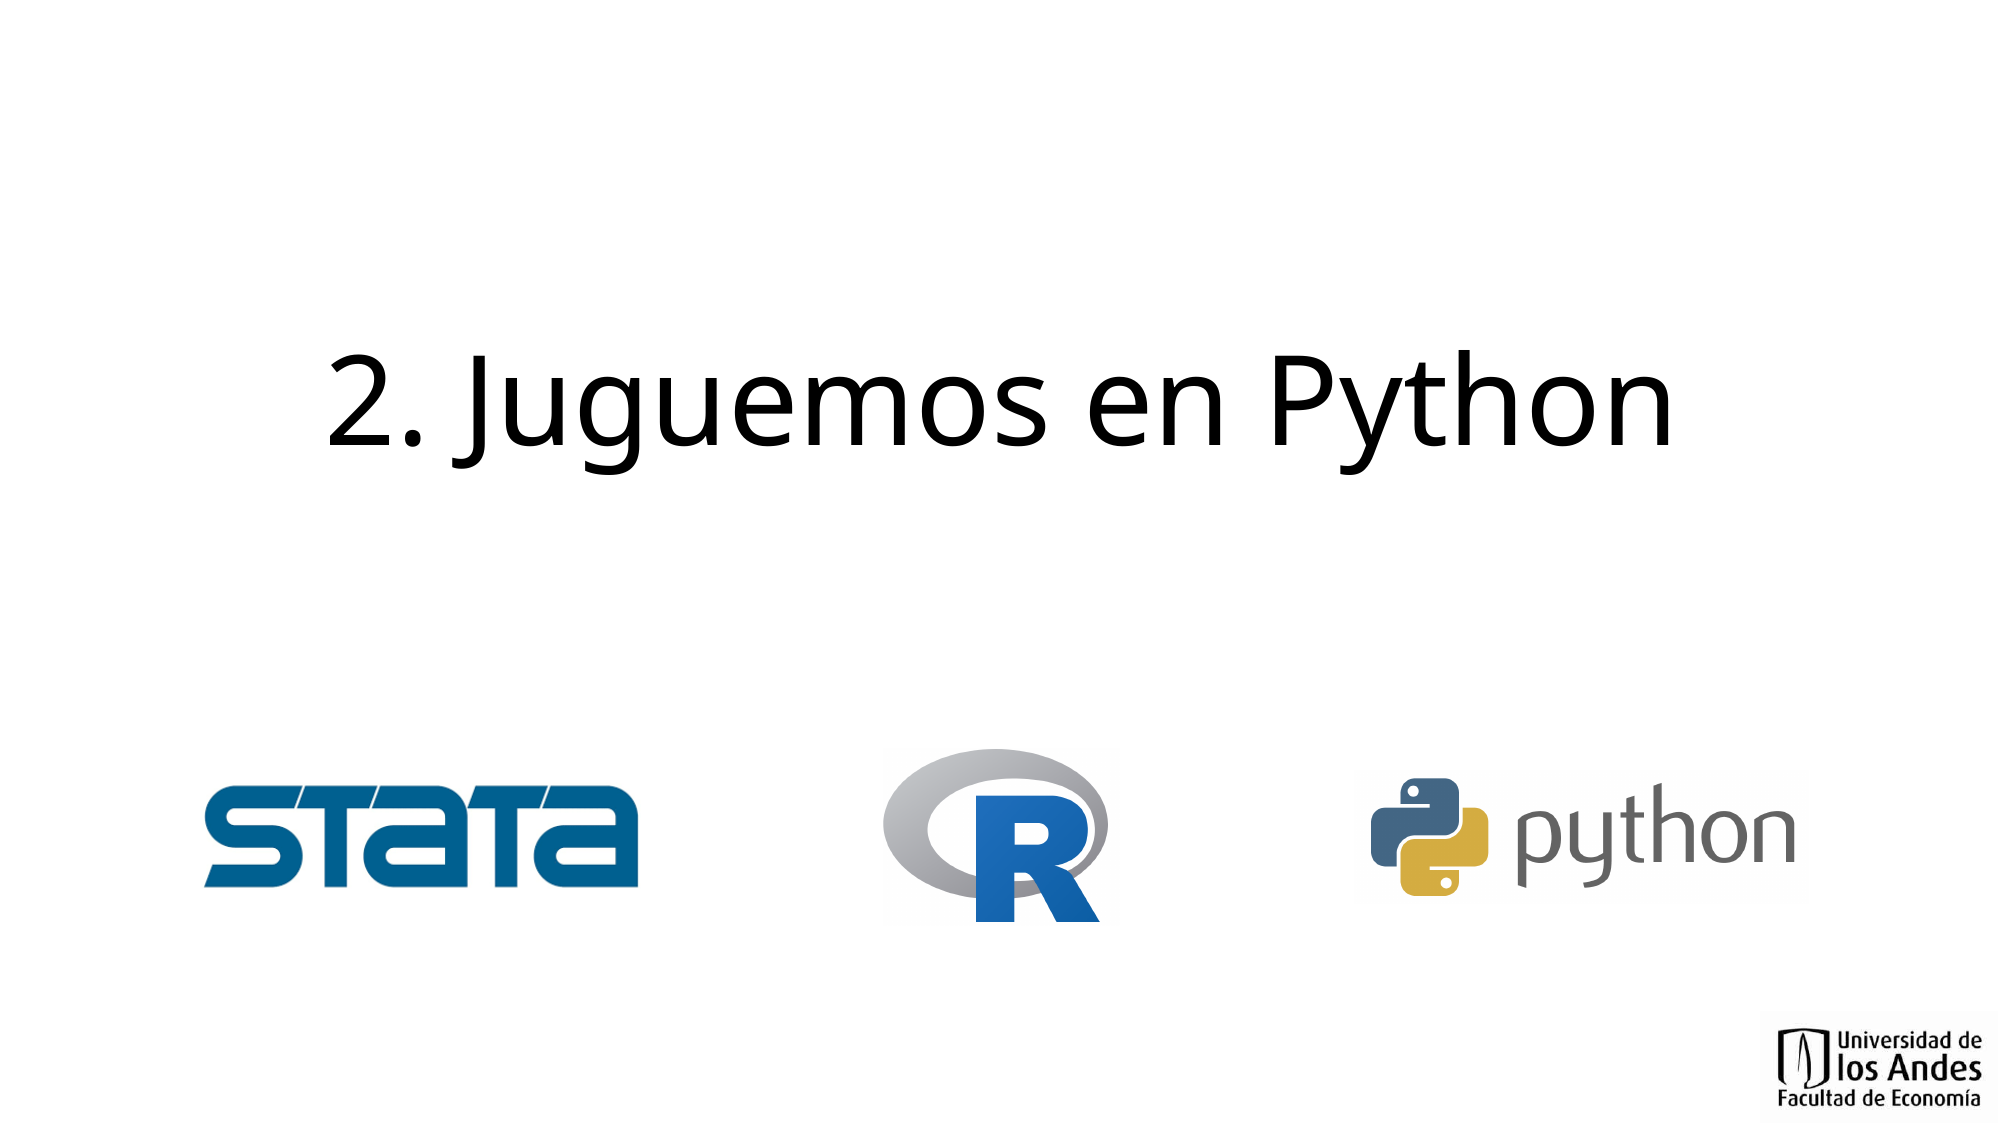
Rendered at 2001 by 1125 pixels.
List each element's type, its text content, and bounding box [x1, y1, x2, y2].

picture [1760, 1011, 1998, 1123]
title 2. Juguemos en Python [195, 95, 1809, 696]
picture [1354, 770, 1809, 904]
picture [883, 748, 1120, 926]
picture [195, 777, 647, 896]
